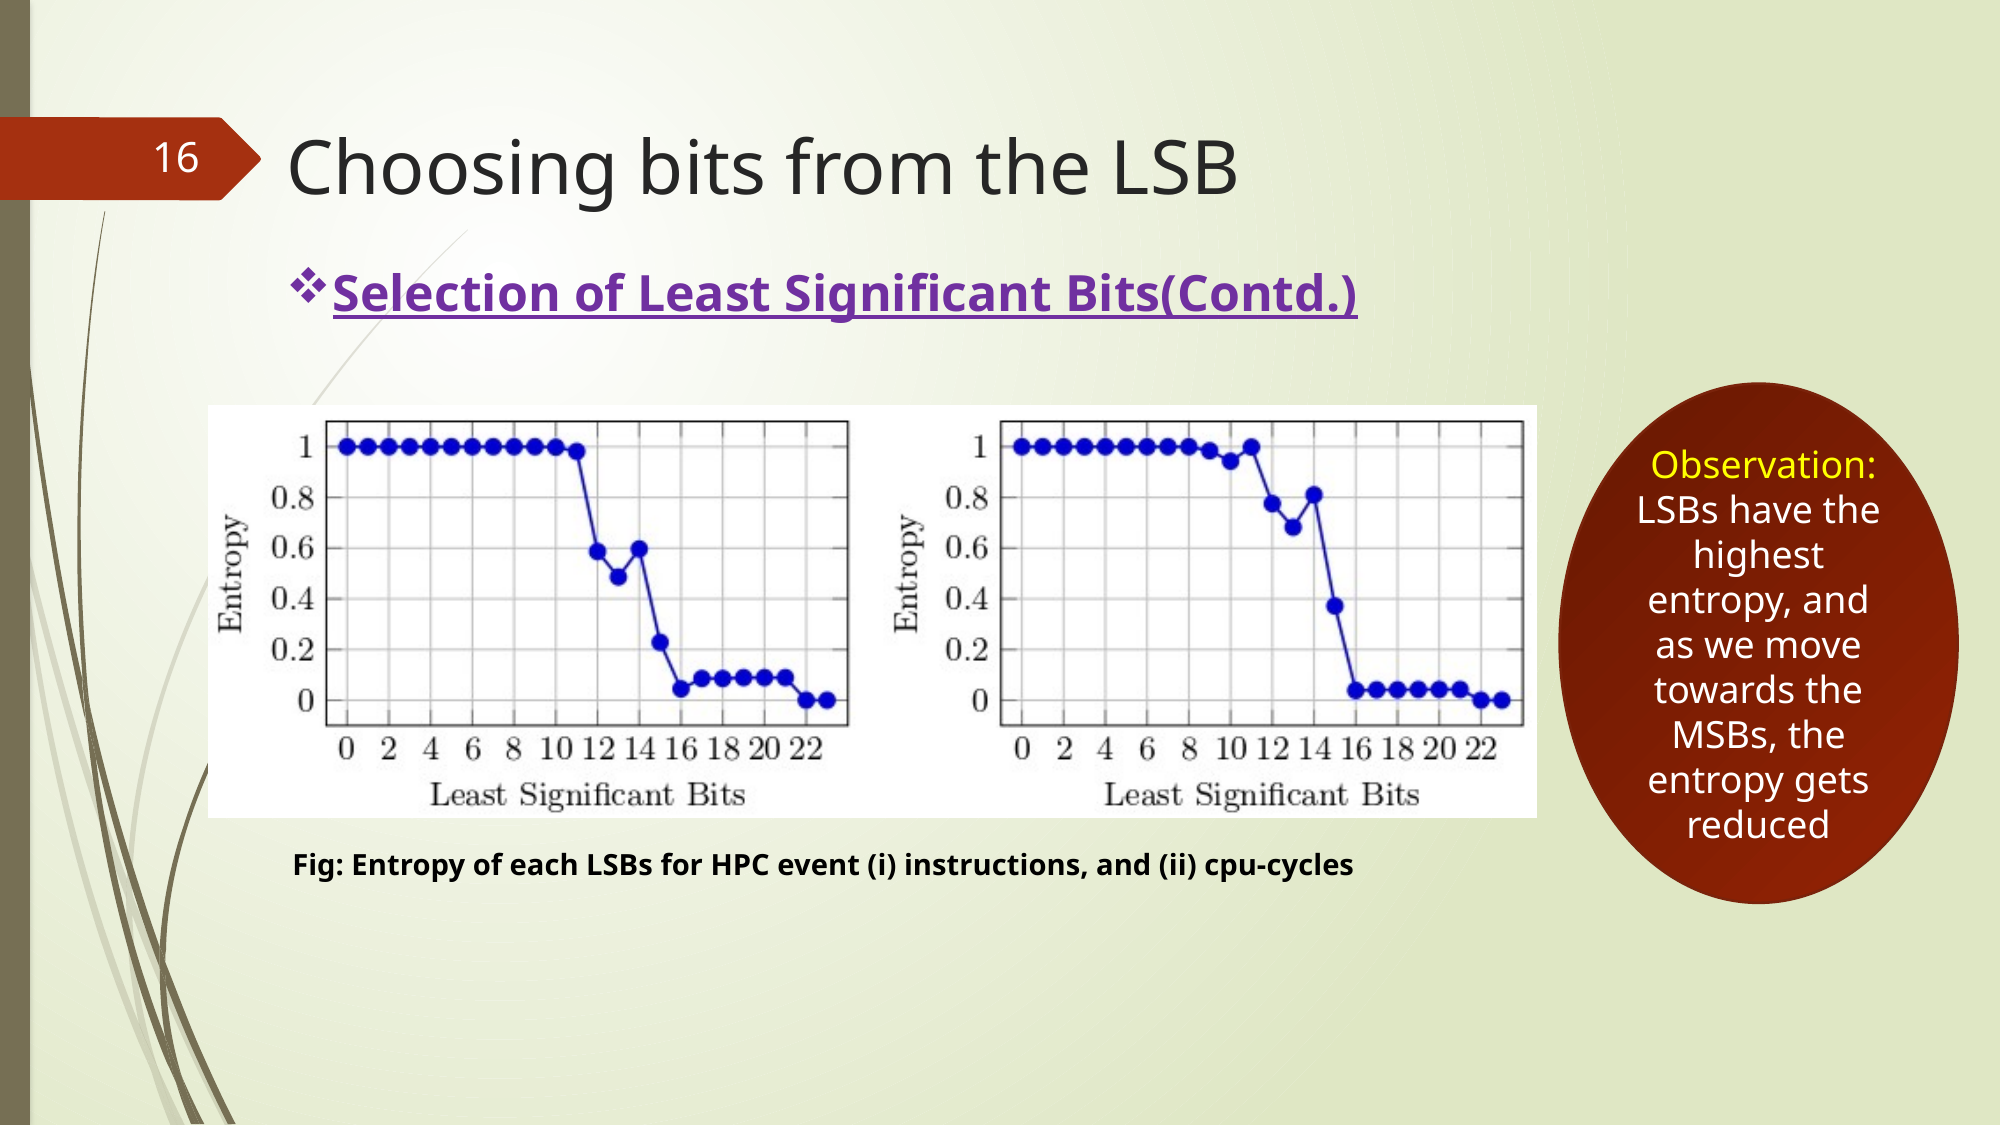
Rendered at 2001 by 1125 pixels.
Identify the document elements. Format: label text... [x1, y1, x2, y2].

picture [208, 405, 1537, 818]
title Choosing bits from the LSB [271, 112, 1734, 323]
text_box Fig: Entropy of each LSBs for HPC event (i) instructions, and (ii) cpu-cycles [257, 839, 1390, 889]
slide_number 16 [87, 129, 216, 190]
text_box Selection of Least Significant Bits(Contd.) [271, 323, 1390, 329]
text_box Observation: LSBs have the highest entropy, and as we move towards the MSBs, the entropy gets reduced [1558, 382, 1959, 905]
